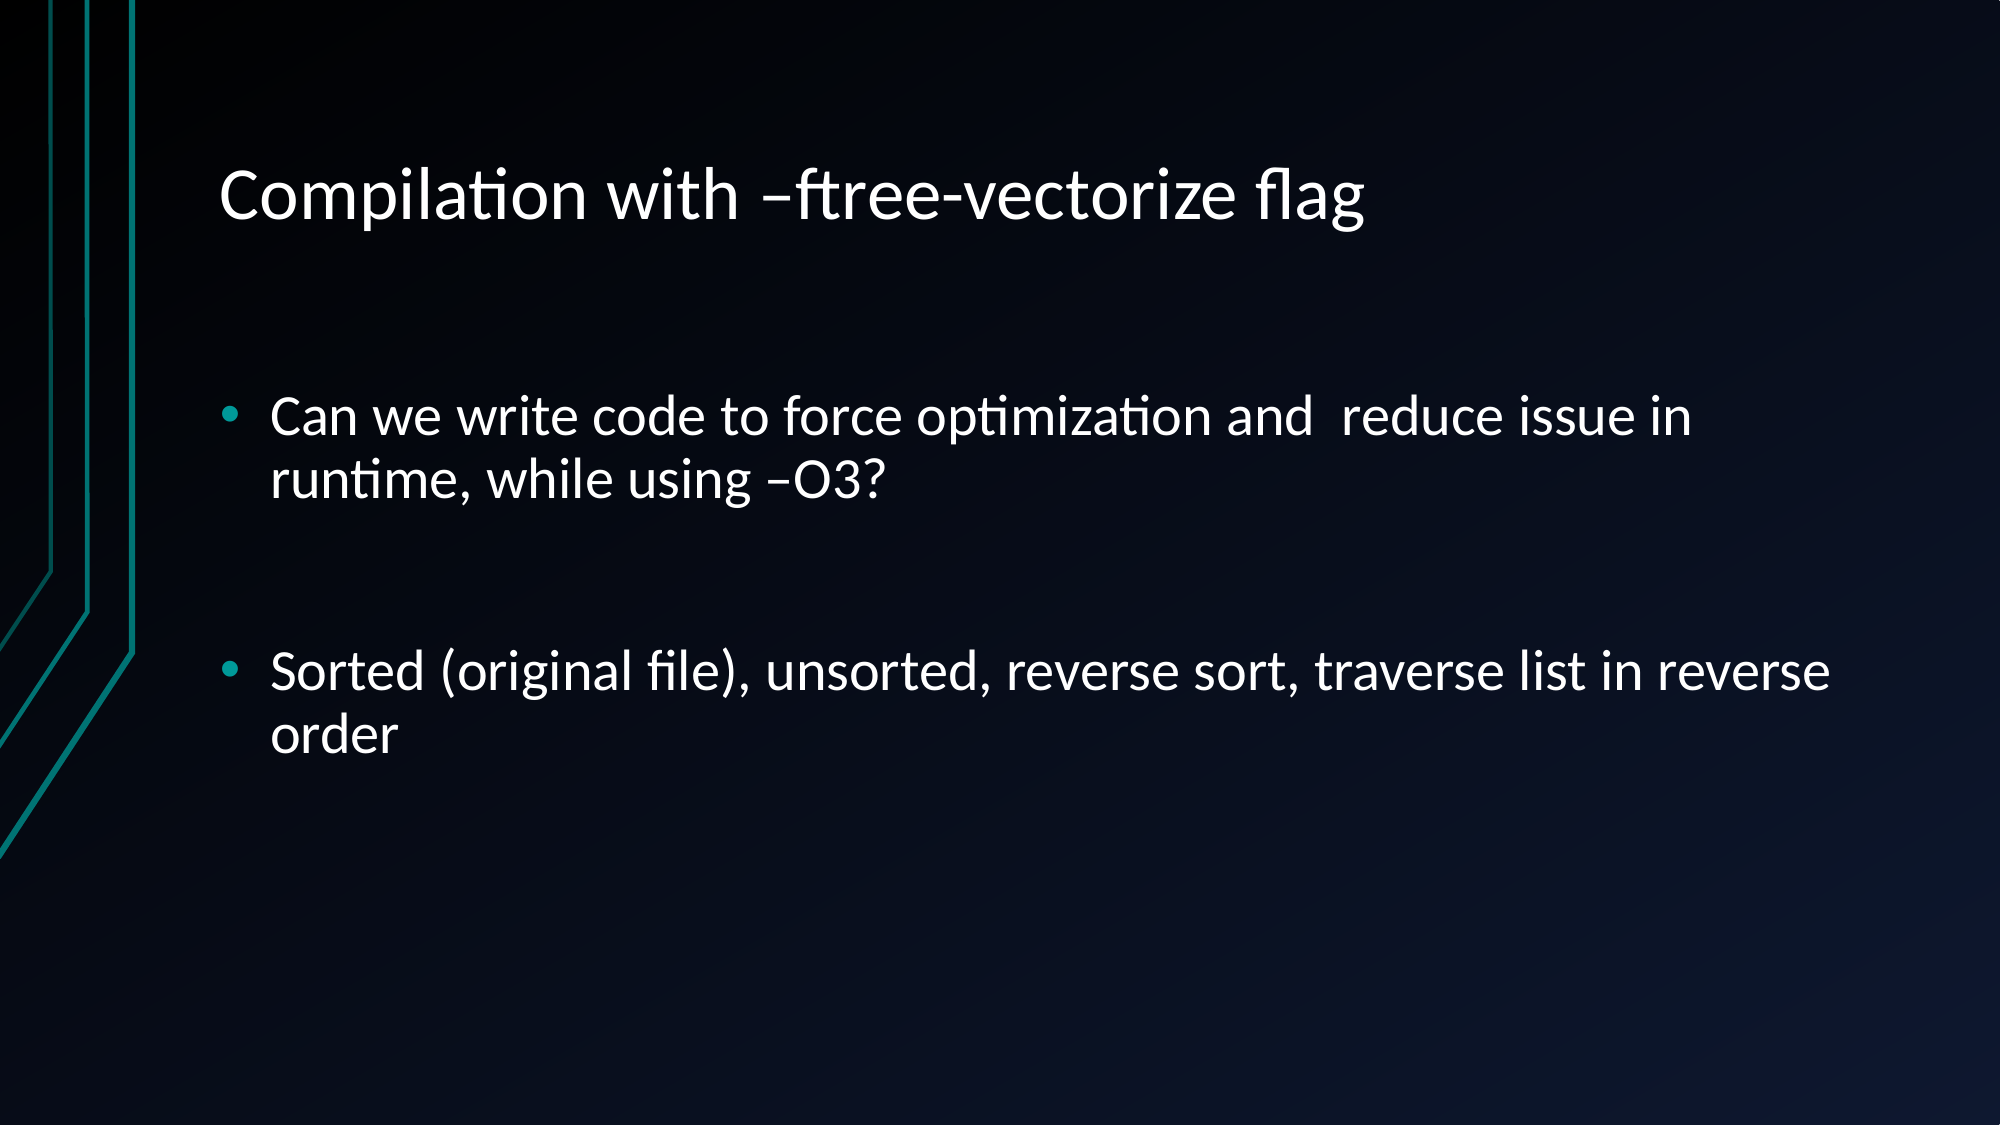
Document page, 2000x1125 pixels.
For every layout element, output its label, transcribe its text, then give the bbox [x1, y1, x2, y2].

list Can we write code to force optimization and reduce issue in runtime, while using –O3? Sorted (original file), unsorted, reverse sort, traverse list in reverse order [199, 375, 1900, 1021]
title Compilation with –ftree-vectorize flag [199, 45, 1900, 246]
